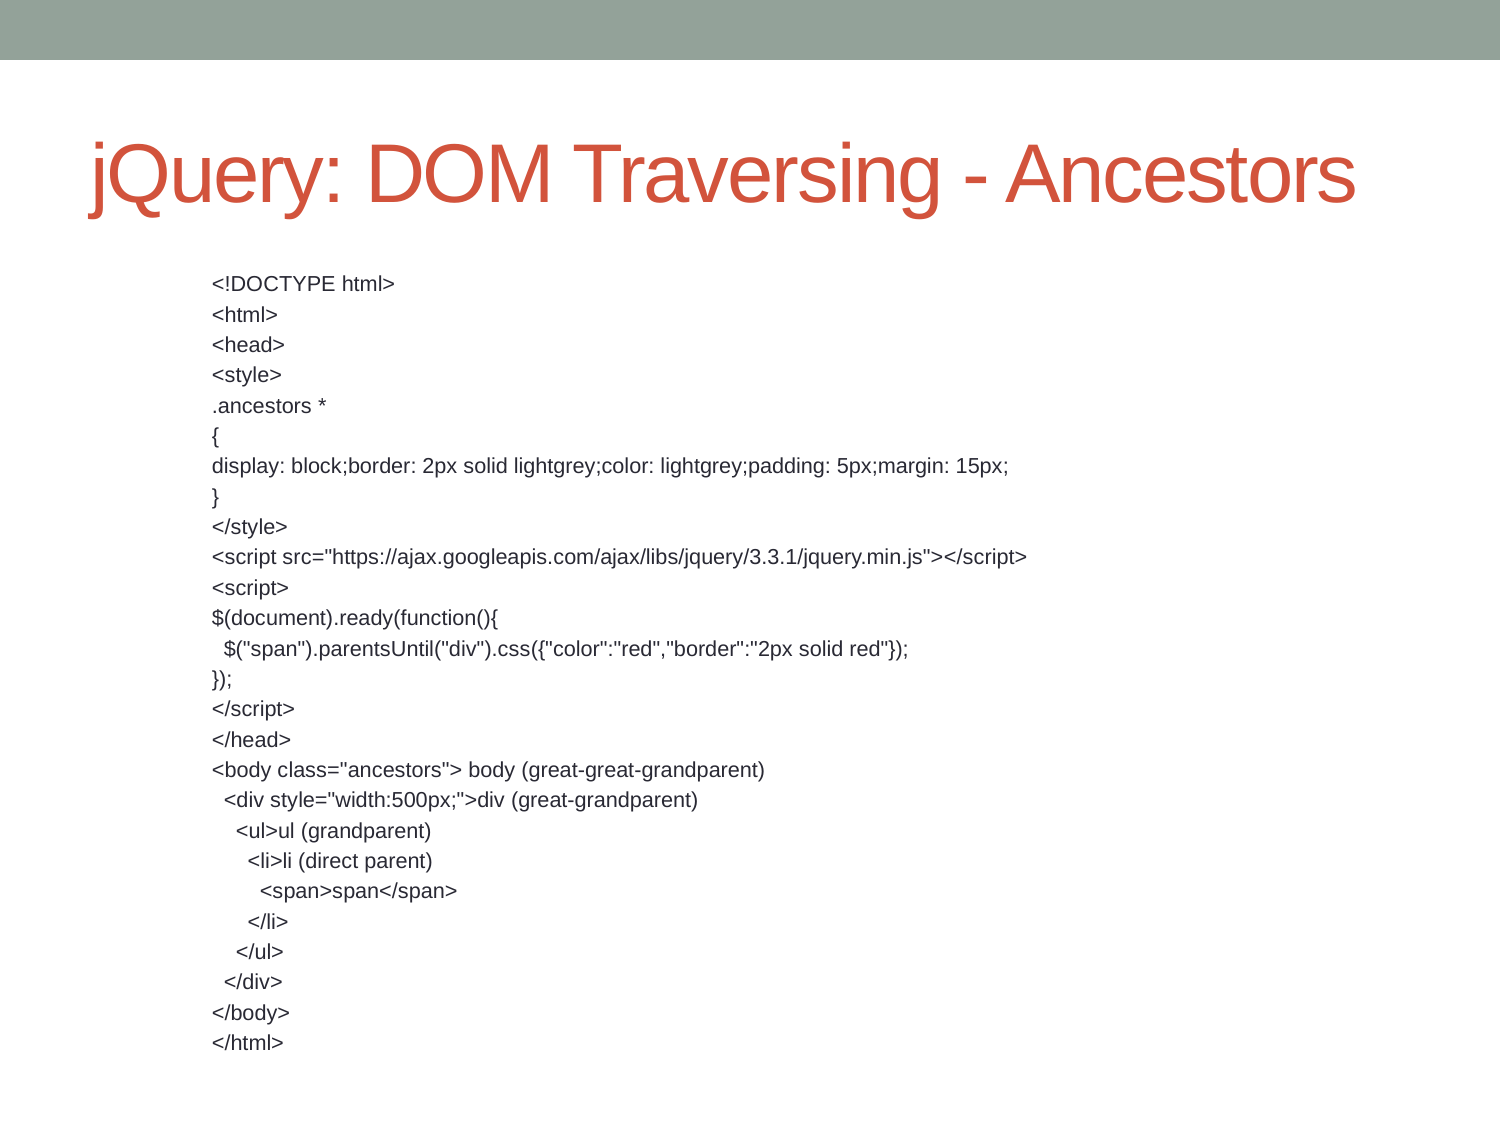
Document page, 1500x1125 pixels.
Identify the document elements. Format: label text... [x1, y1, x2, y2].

title jQuery: DOM Traversing - Ancestors [75, 87, 1425, 250]
list <!DOCTYPE html> <html> <head> <style> .ancestors * { display: block;border: 2px solid lightgrey;color: lightgrey;padding: 5px;margin: 15px; } </style> <script src="https://ajax.googleapis.com/ajax/libs/jquery/3.3.1/jquery.min.js"></script> <script> $(document).ready(function(){ $("span").parentsUntil("div").css({"color":"red","border":"2px solid red"}); }); </script> </head> <body class="ancestors"> body (great-great-grandparent) <div style="width:500px;">div (great-grandparent) <ul>ul (grandparent) <li>li (direct parent) <span>span</span> </li> </ul> </div> </body> </html> [75, 262, 1425, 1063]
